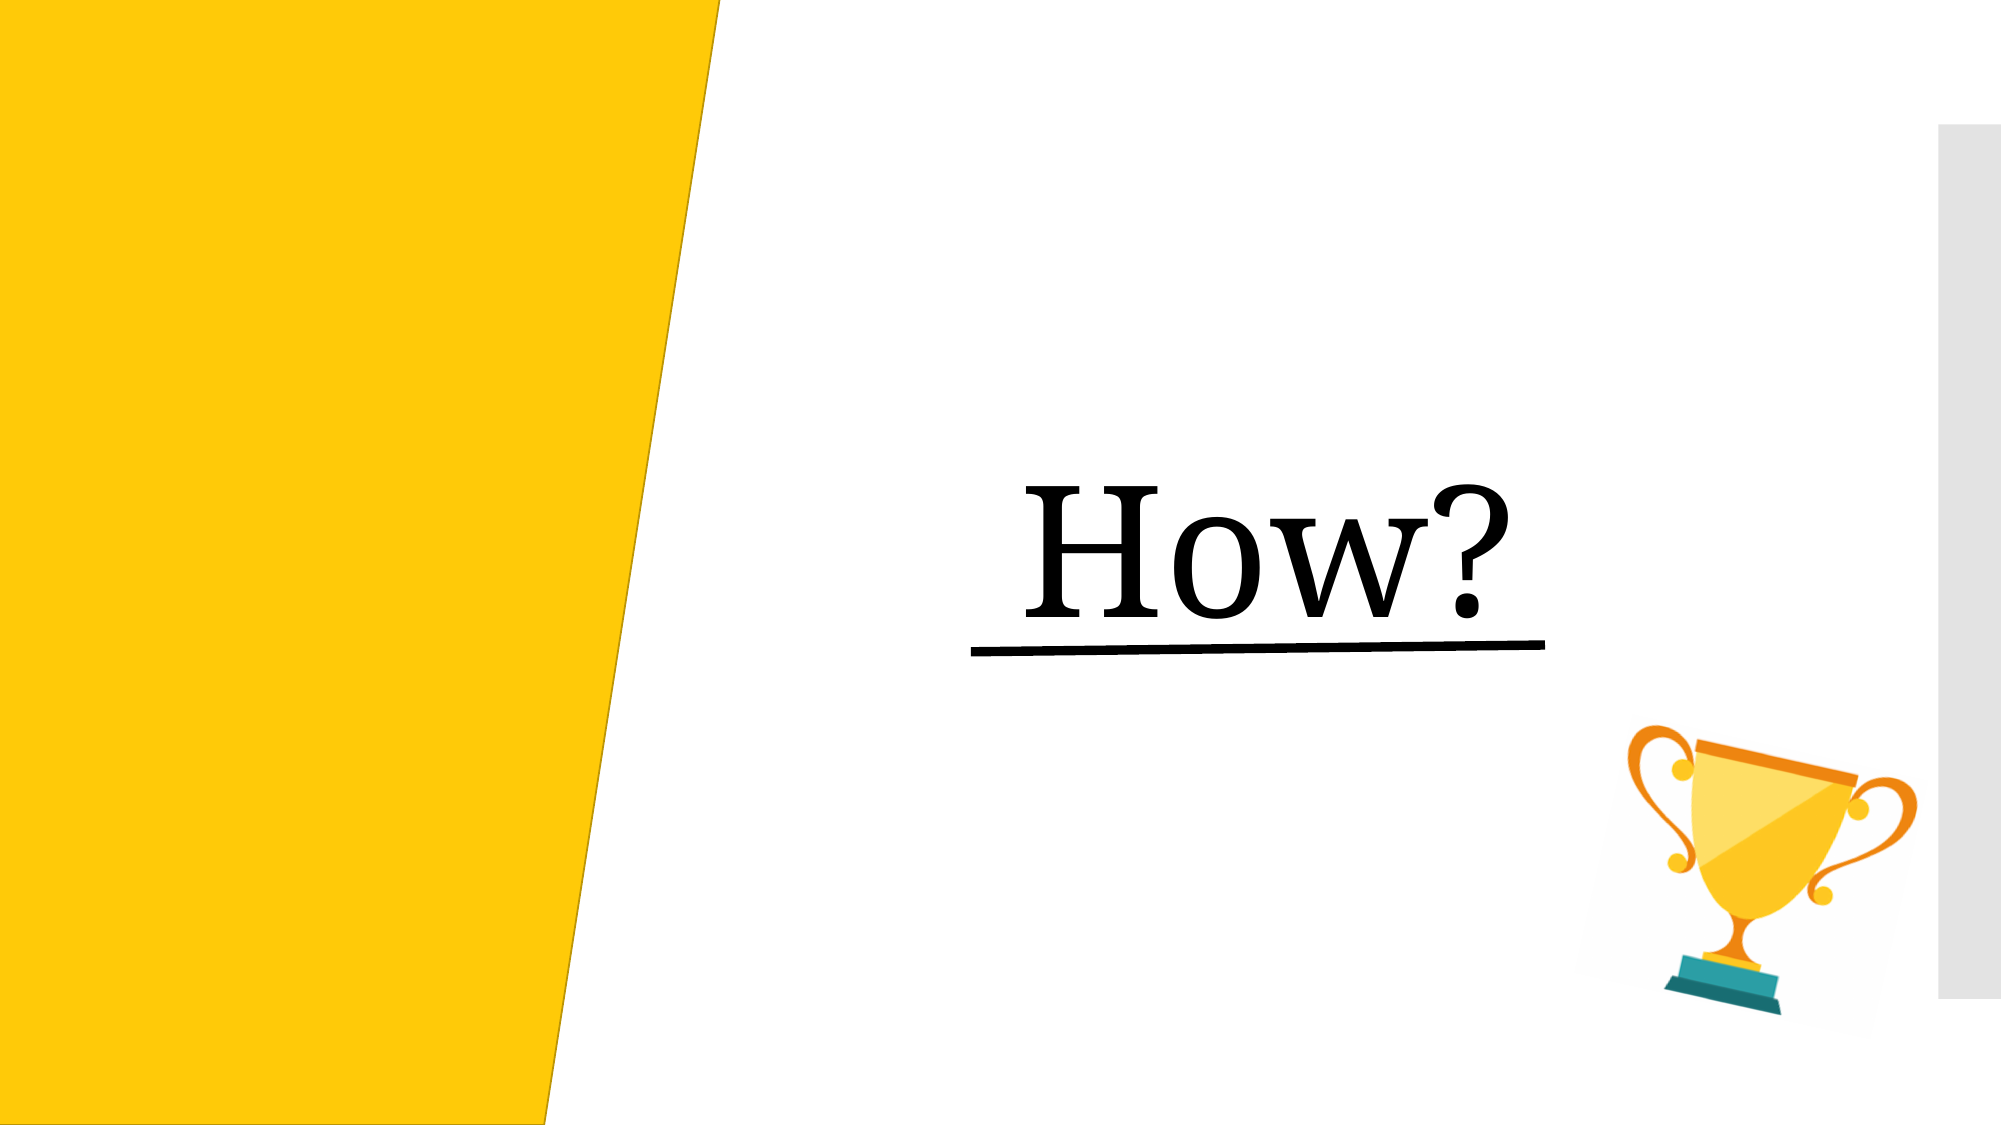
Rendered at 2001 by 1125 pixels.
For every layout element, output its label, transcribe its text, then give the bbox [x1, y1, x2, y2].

text_box How? [719, 426, 1815, 662]
picture [1576, 715, 1927, 1038]
text_box [0, 0, 721, 1125]
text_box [970, 644, 1546, 652]
